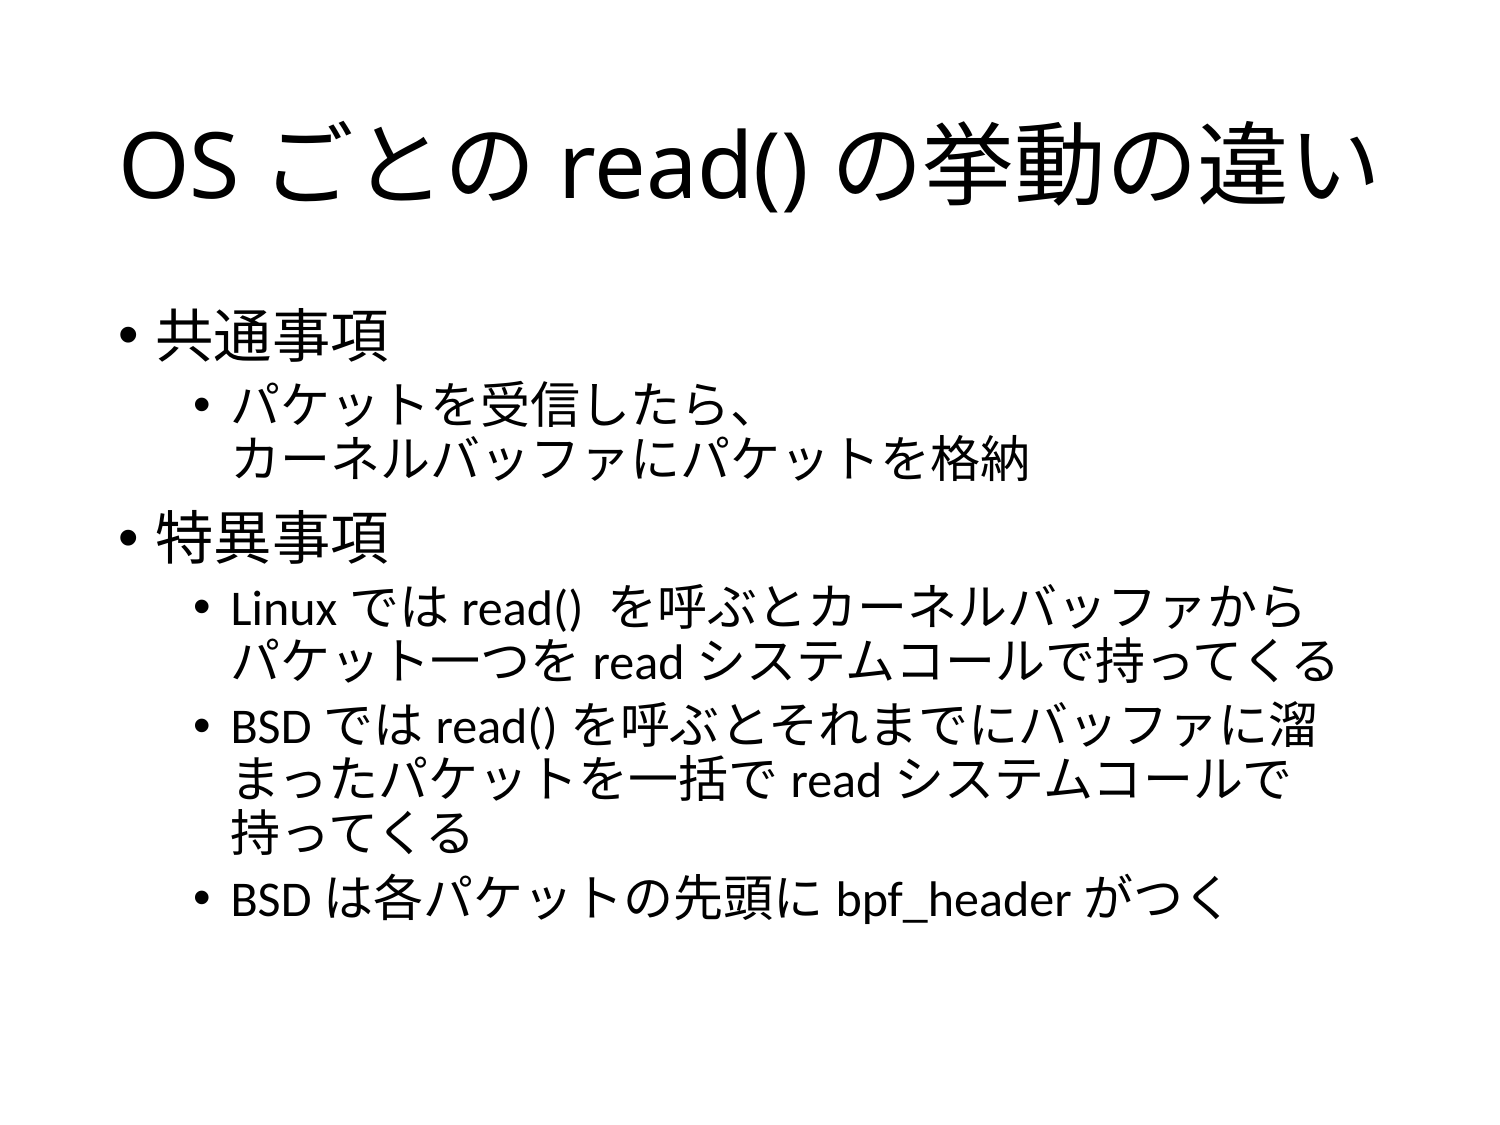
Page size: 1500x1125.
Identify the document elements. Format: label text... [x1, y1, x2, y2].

list 共通事項 パケットを受信したら、 カーネルバッファにパケットを格納 特異事項 Linuxではread() を呼ぶとカーネルバッファから パケット一つをreadシステムコールで持ってくる BSDではread()を呼ぶとそれまでにバッファに溜まったパケットを一括でreadシステムコールで持ってくる BSDは各パケットの先頭にbpf_headerがつく [103, 299, 1397, 1014]
title OSごとのread()の挙動の違い [103, 59, 1397, 278]
